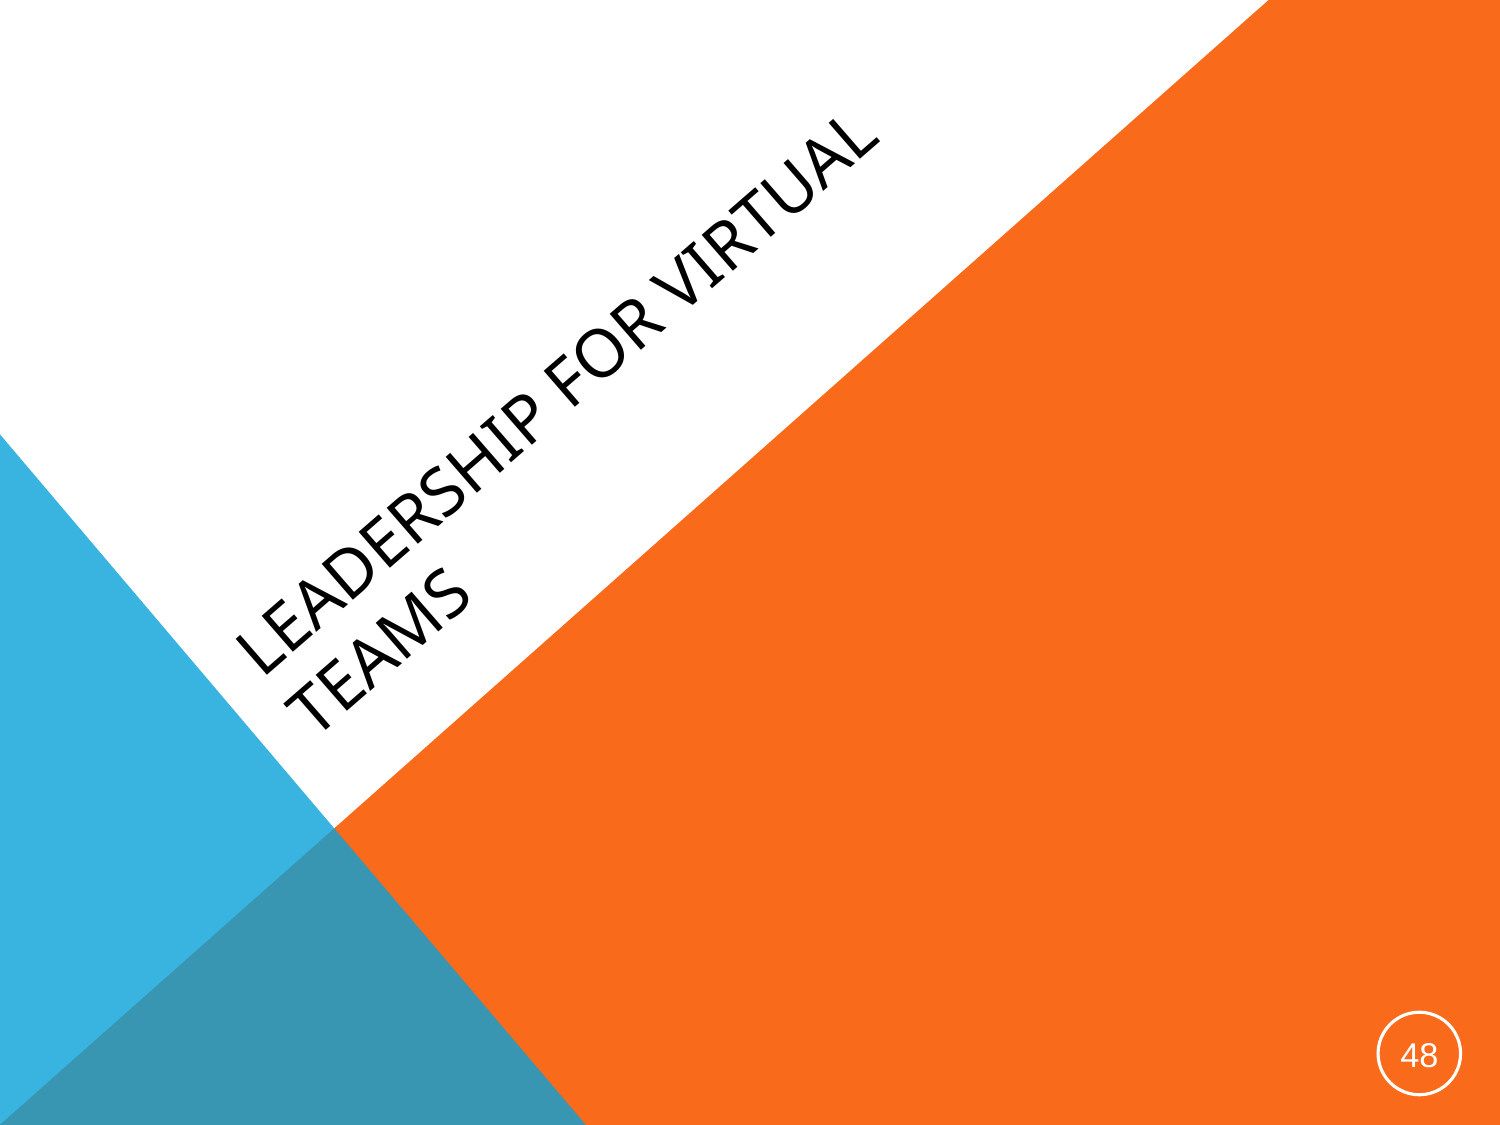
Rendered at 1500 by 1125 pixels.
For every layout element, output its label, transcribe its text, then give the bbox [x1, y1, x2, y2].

slide_number 48 [1376, 1010, 1463, 1097]
title Leadership for virtual teams [183, 3, 1013, 762]
